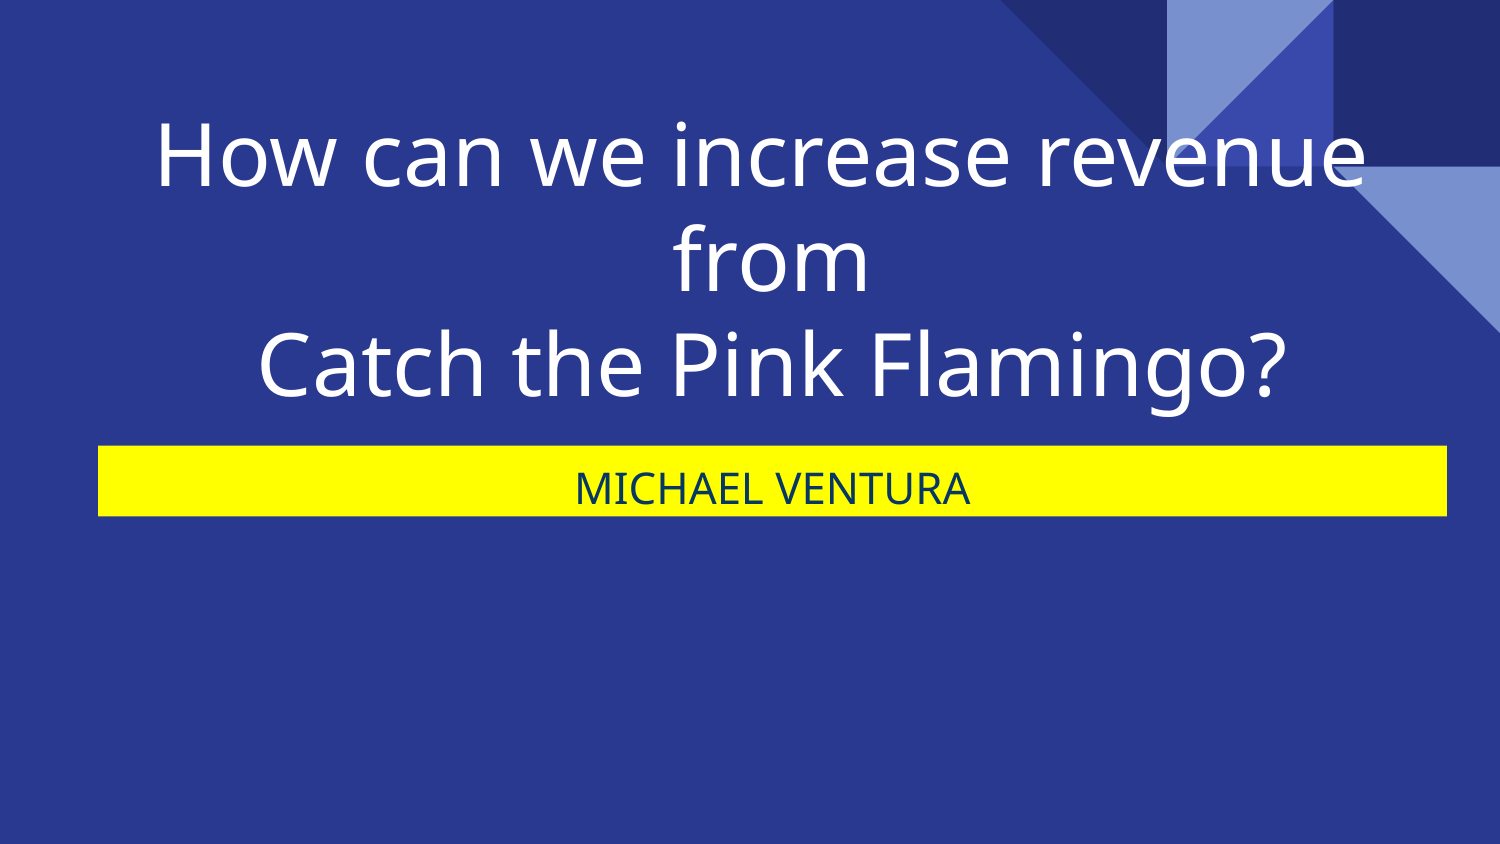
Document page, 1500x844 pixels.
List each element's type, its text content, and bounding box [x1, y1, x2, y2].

subtitle MICHAEL VENTURA [98, 445, 1447, 517]
title How can we increase revenue from Catch the Pink Flamingo? [98, 111, 1447, 429]
